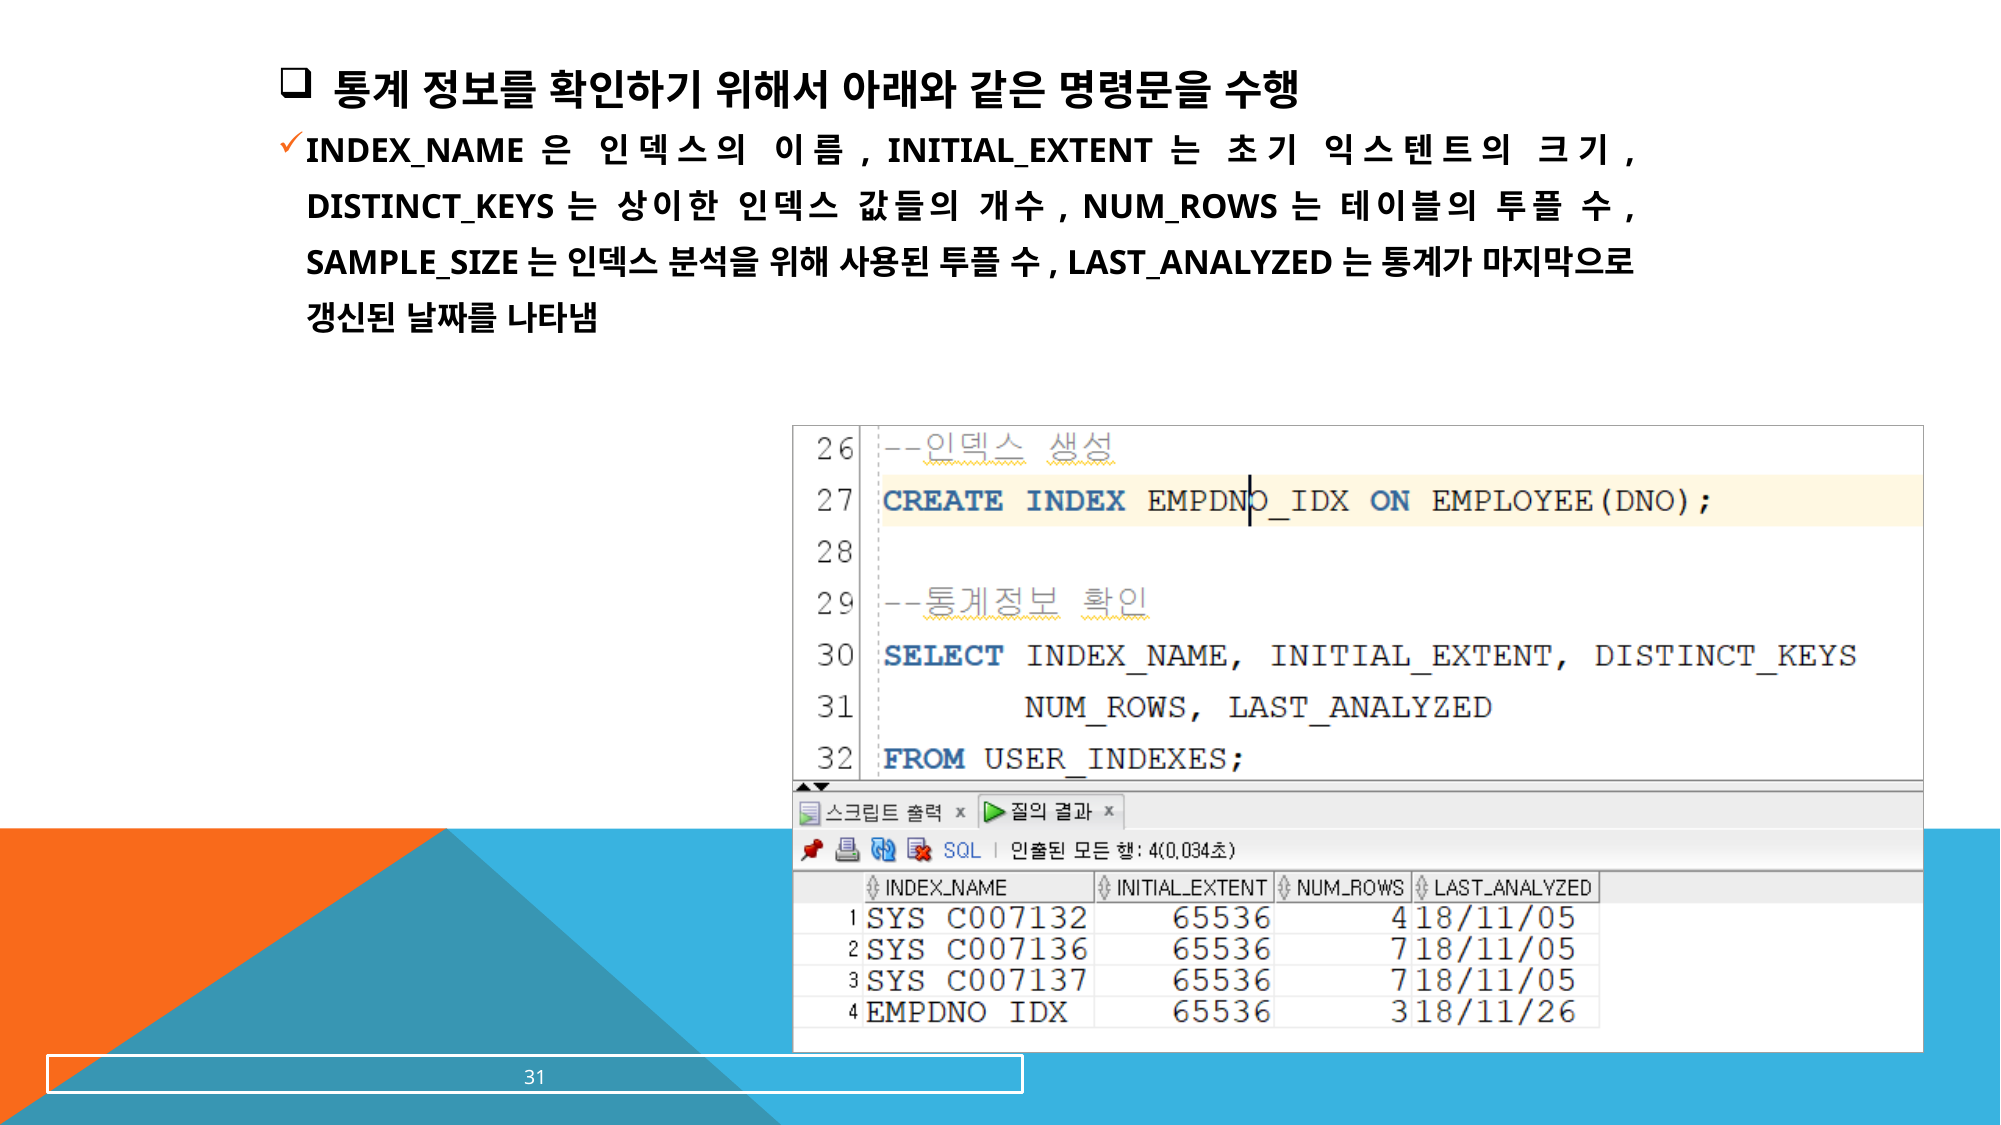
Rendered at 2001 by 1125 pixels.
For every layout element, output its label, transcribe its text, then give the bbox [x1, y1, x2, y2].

list 통계 정보를 확인하기 위해서 아래와 같은 명령문을 수행 INDEX_NAME은 인덱스의 이름, INITIAL_EXTENT는 초기 익스텐트의 크기, DISTINCT_KEYS는 상이한 인덱스 값들의 개수, NUM_ROWS는 테이블의 투플 수, SAMPLE_SIZE는 인덱스 분석을 위해 사용된 투플 수, LAST_ANALYZED는 통계가 마지막으로 갱신된 날짜를 나타냄 [262, 36, 1650, 841]
picture [792, 425, 1925, 1053]
slide_number 31 [46, 1054, 1024, 1094]
